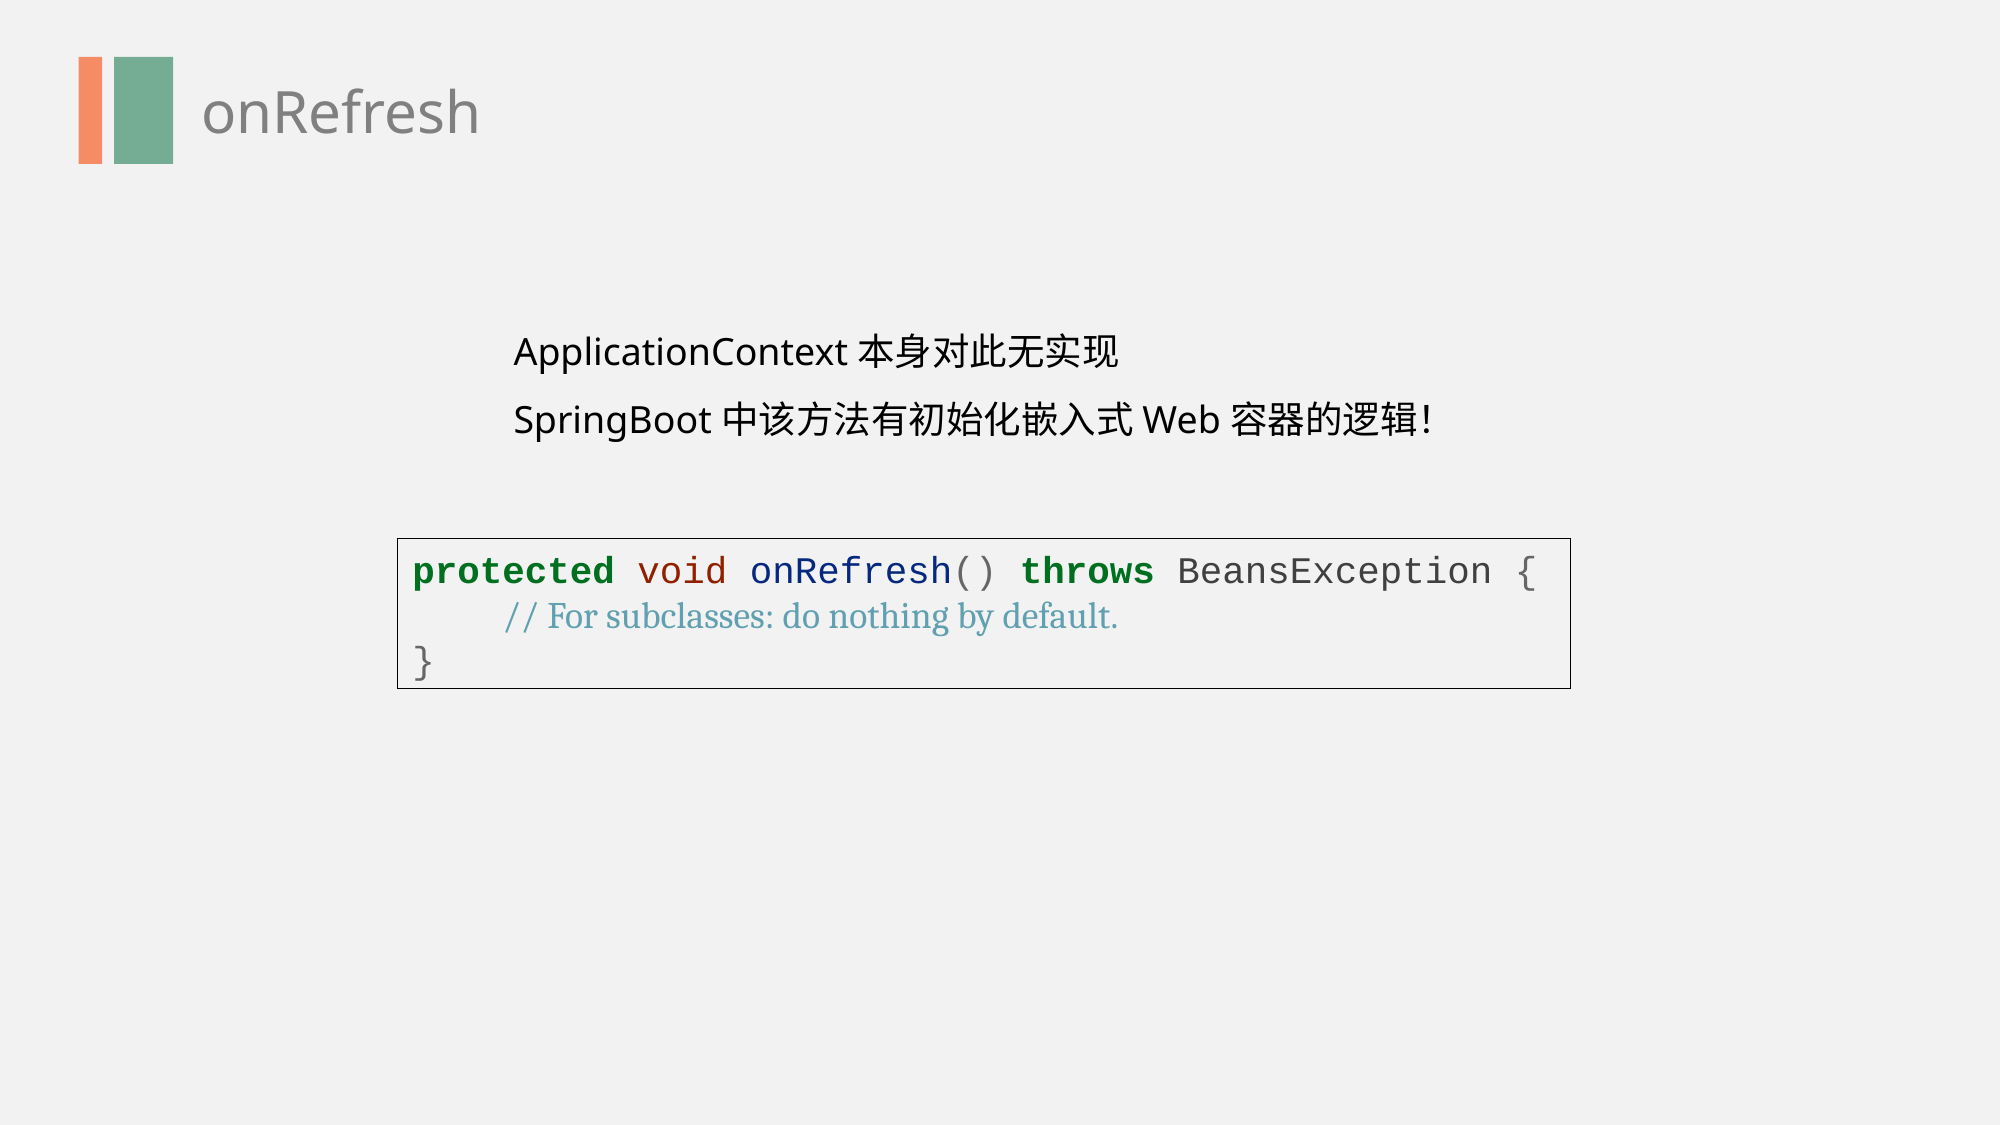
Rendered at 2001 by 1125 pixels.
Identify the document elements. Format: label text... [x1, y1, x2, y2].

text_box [78, 56, 174, 165]
text_box ApplicationContext本身对此无实现 SpringBoot中该方法有初始化嵌入式Web容器的逻辑！ [498, 298, 1470, 448]
text_box onRefresh [186, 67, 497, 153]
text_box protected void onRefresh() throws BeansException { // For subclasses: do nothing by default. } [397, 538, 1571, 689]
